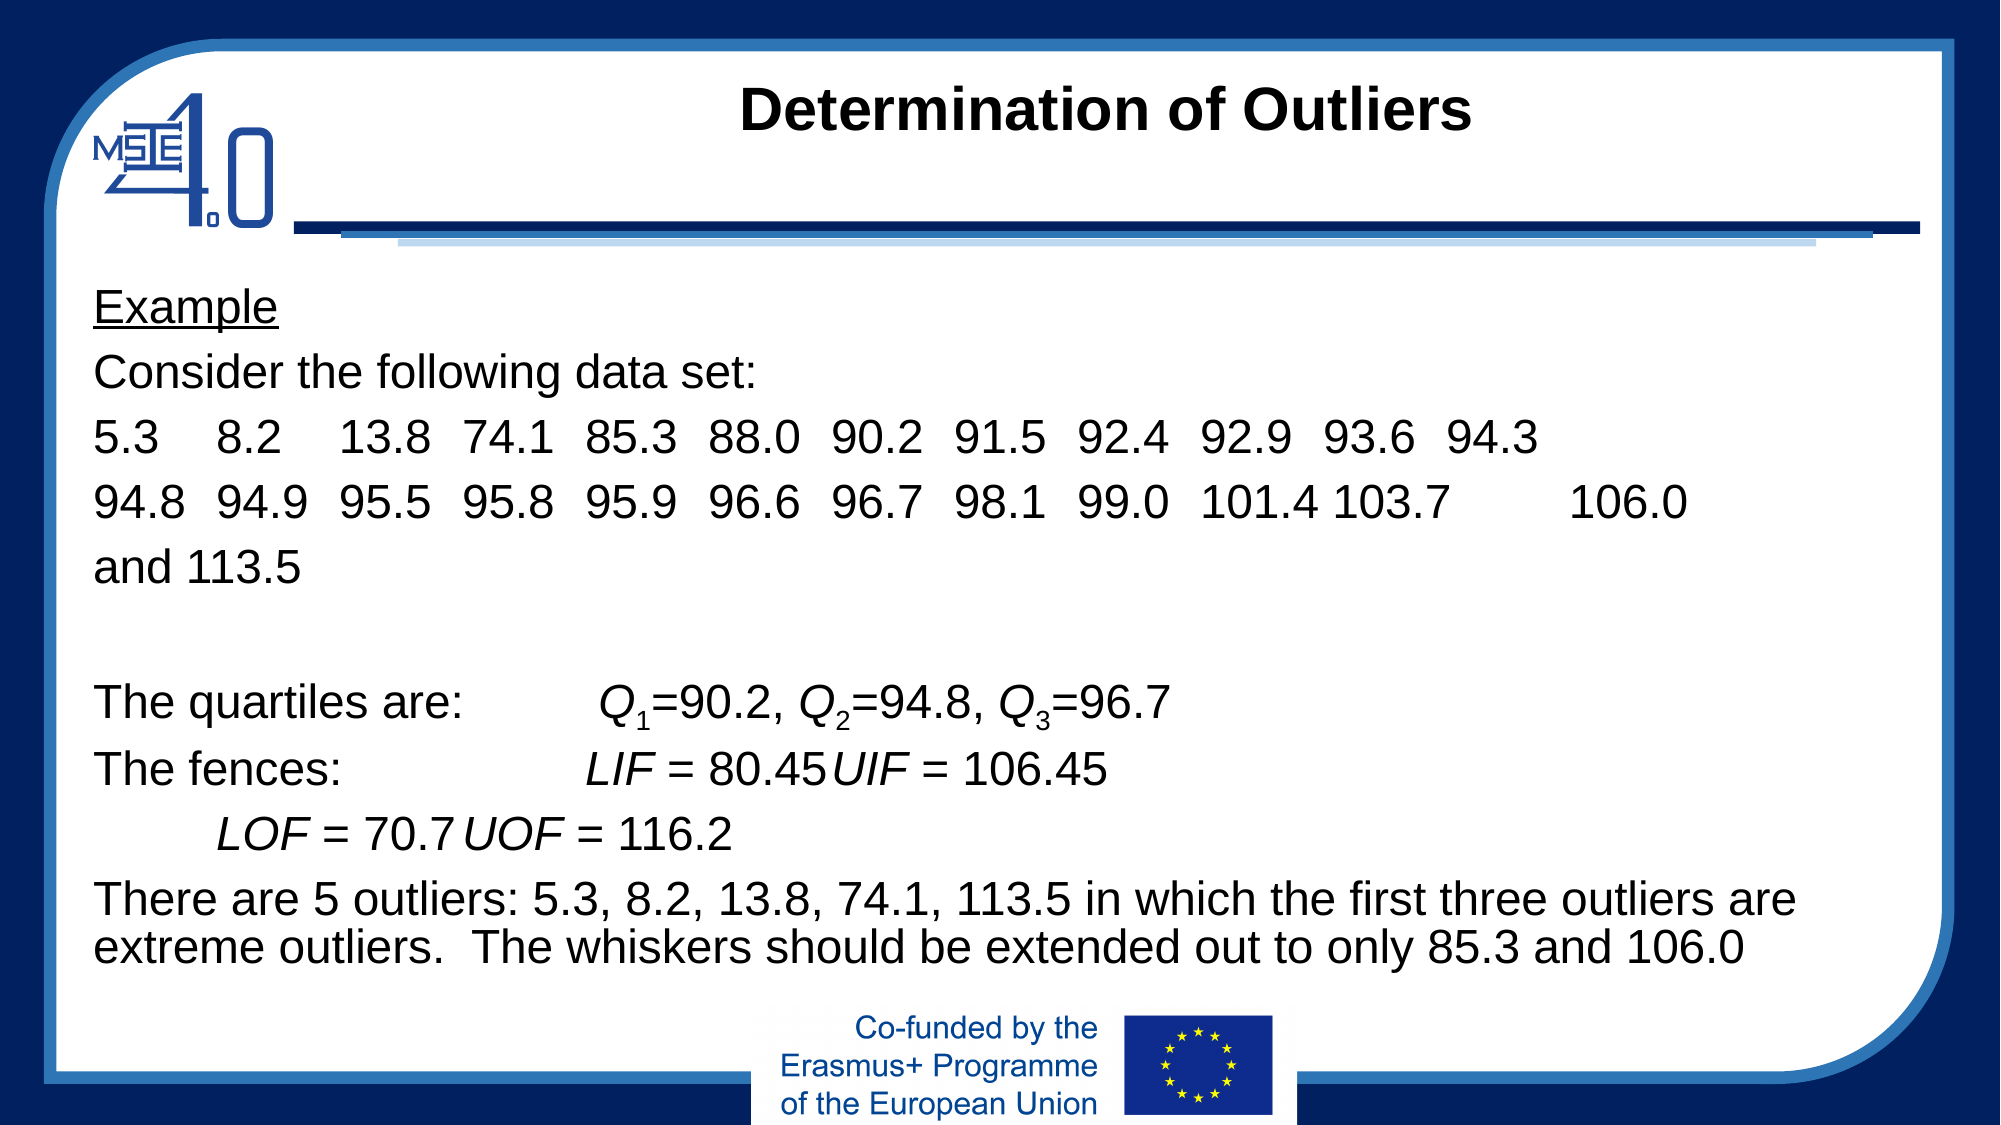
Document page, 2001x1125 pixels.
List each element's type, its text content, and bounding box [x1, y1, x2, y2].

picture [751, 1003, 1298, 1125]
list Example Consider the following data set: 5.3 8.2 13.8 74.1 85.3 88.0 90.2 91.5 92.4 92.9 93.6 94.3 94.8 94.9 95.5 95.8 95.9 96.6 96.7 98.1 99.0 101.4 103.7 106.0 and 113.5 The quartiles are: Q1=90.2, Q2=94.8, Q3=96.7 The fences: LIF = 80.45 UIF = 106.45 LOF = 70.7 UOF = 116.2 There are 5 outliers: 5.3, 8.2, 13.8, 74.1, 113.5 in which the first three outliers are extreme outliers. The whiskers should be extended out to only 85.3 and 106.0 [78, 277, 1921, 984]
title Determination of Outliers [294, 73, 1921, 220]
